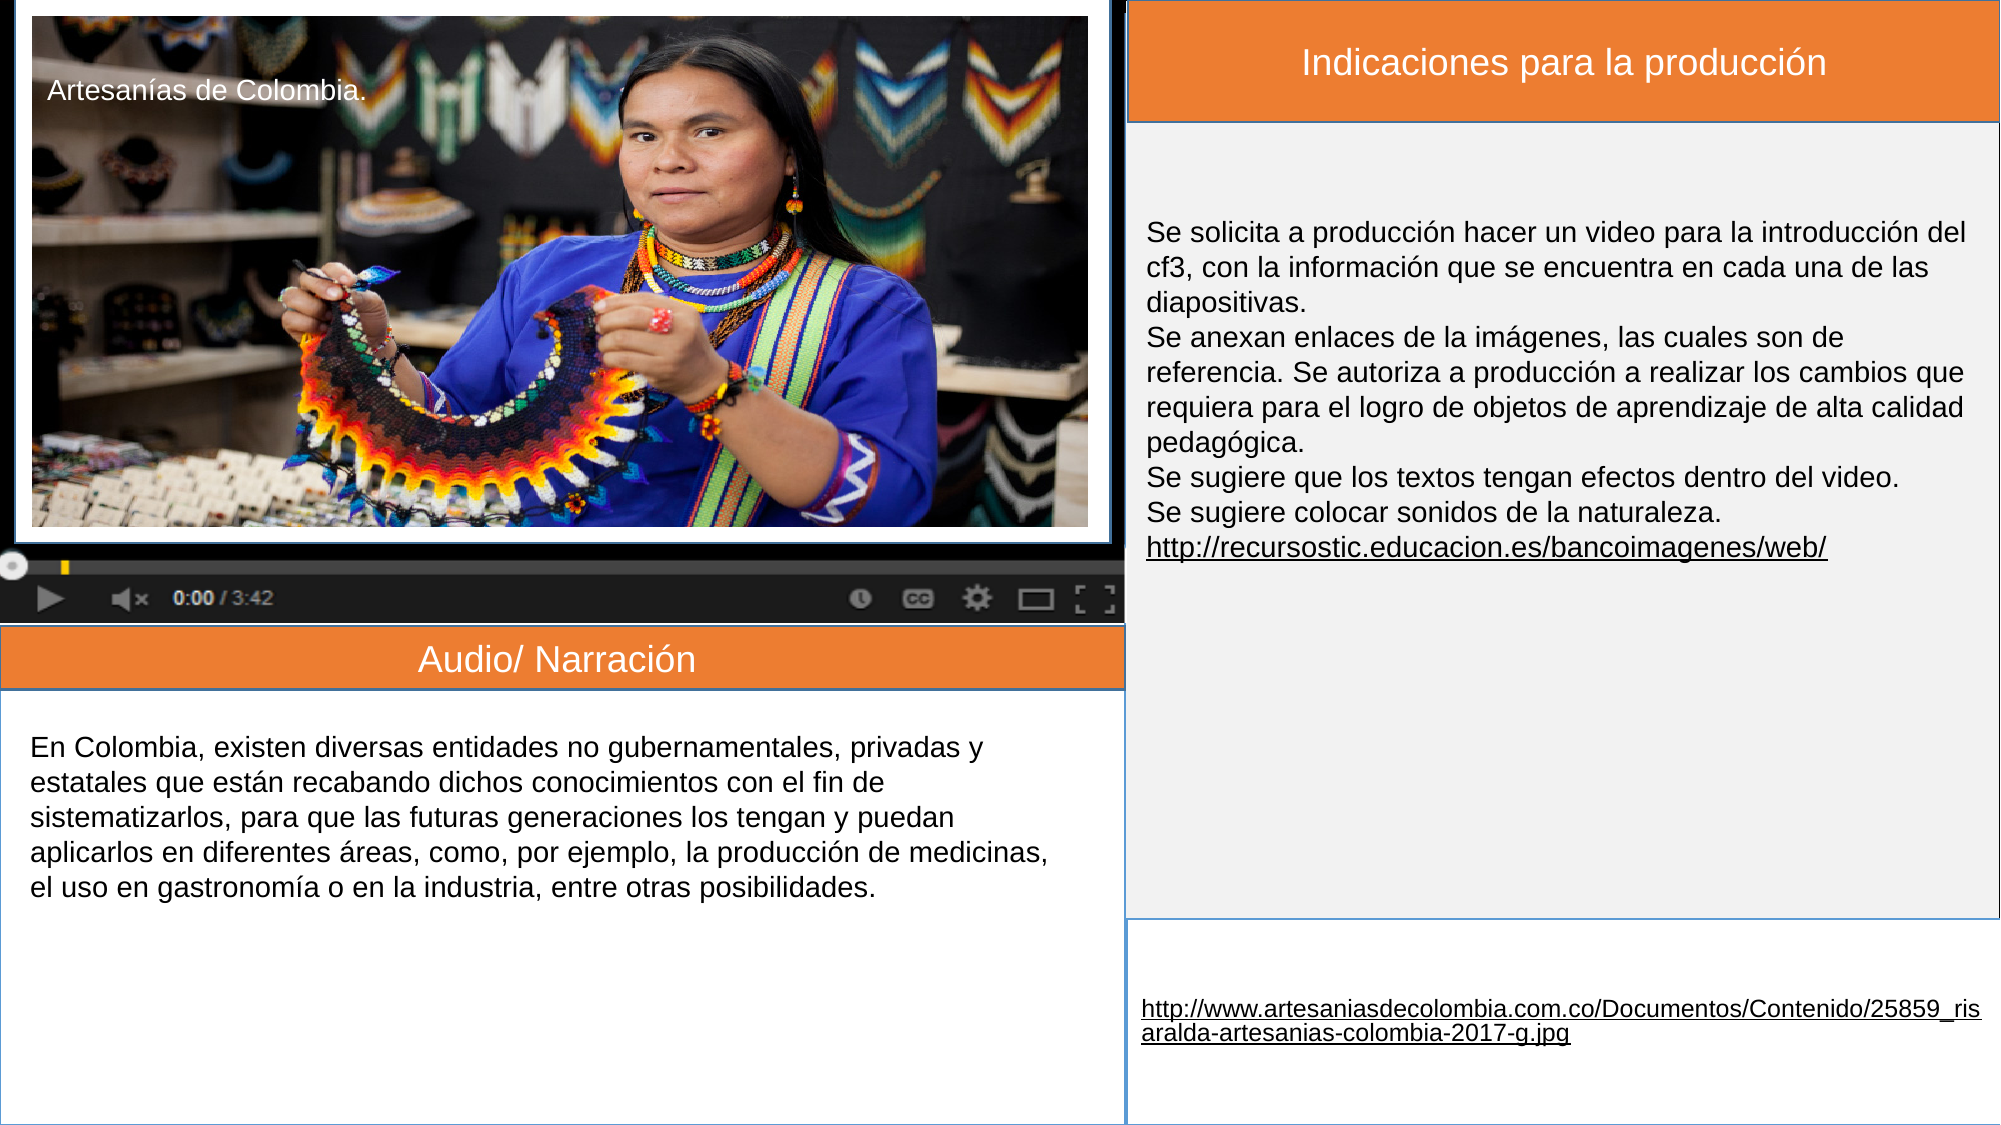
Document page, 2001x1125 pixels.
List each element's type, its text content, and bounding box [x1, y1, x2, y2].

text_box Audio/ Narración [0, 631, 1125, 690]
text_box En Colombia, existen diversas entidades no gubernamentales, privadas y estatales que están recabando dichos conocimientos con el fin de sistematizarlos, para que las futuras generaciones los tengan y puedan aplicarlos en diferentes áreas, como, por ejemplo, la producción de medicinas, el uso en gastronomía o en la industria, entre otras posibilidades. [15, 721, 1075, 903]
text_box [1125, 624, 2000, 1125]
text_box [0, 690, 1125, 1125]
text_box Se solicita a producción hacer un video para la introducción del cf3, con la información que se encuentra en cada una de las diapositivas. Se anexan enlaces de la imágenes, las cuales son de referencia. Se autoriza a producción a realizar los cambios que requiera para el logro de objetos de aprendizaje de alta calidad pedagógica. Se sugiere que los textos tengan efectos dentro del video. Se sugiere colocar sonidos de la naturaleza. http://recursostic.educacion.es/bancoimagenes/web/ [1131, 206, 2000, 701]
text_box http://www.artesaniasdecolombia.com.co/Documentos/Contenido/25859_risaralda-artesanias-colombia-2017-g.jpg [1126, 918, 2000, 1125]
text_box Indicaciones para la producción [1131, 0, 2000, 122]
text_box [1131, 122, 2000, 206]
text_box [0, 0, 1127, 623]
picture [31, 16, 1088, 527]
